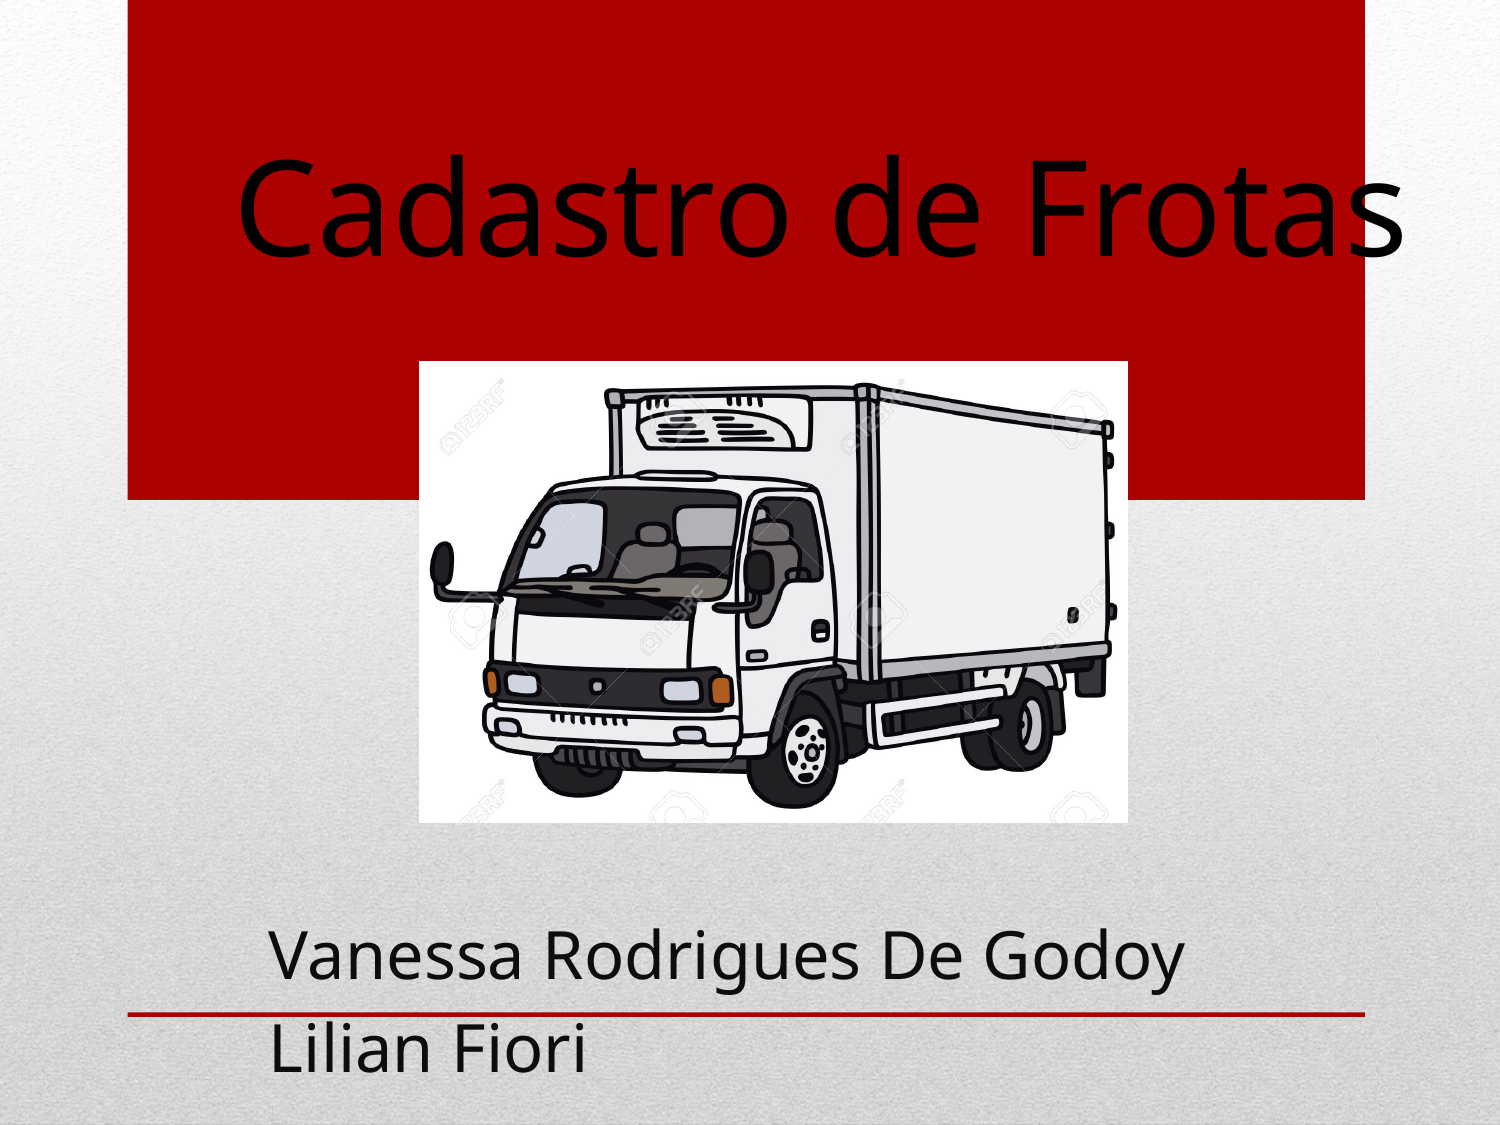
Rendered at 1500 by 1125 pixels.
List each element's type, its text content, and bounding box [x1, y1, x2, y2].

subtitle Vanessa Rodrigues De Godoy Lilian Fiori [253, 905, 1469, 1106]
picture [418, 360, 1129, 824]
title Cadastro de Frotas [218, 113, 1434, 291]
